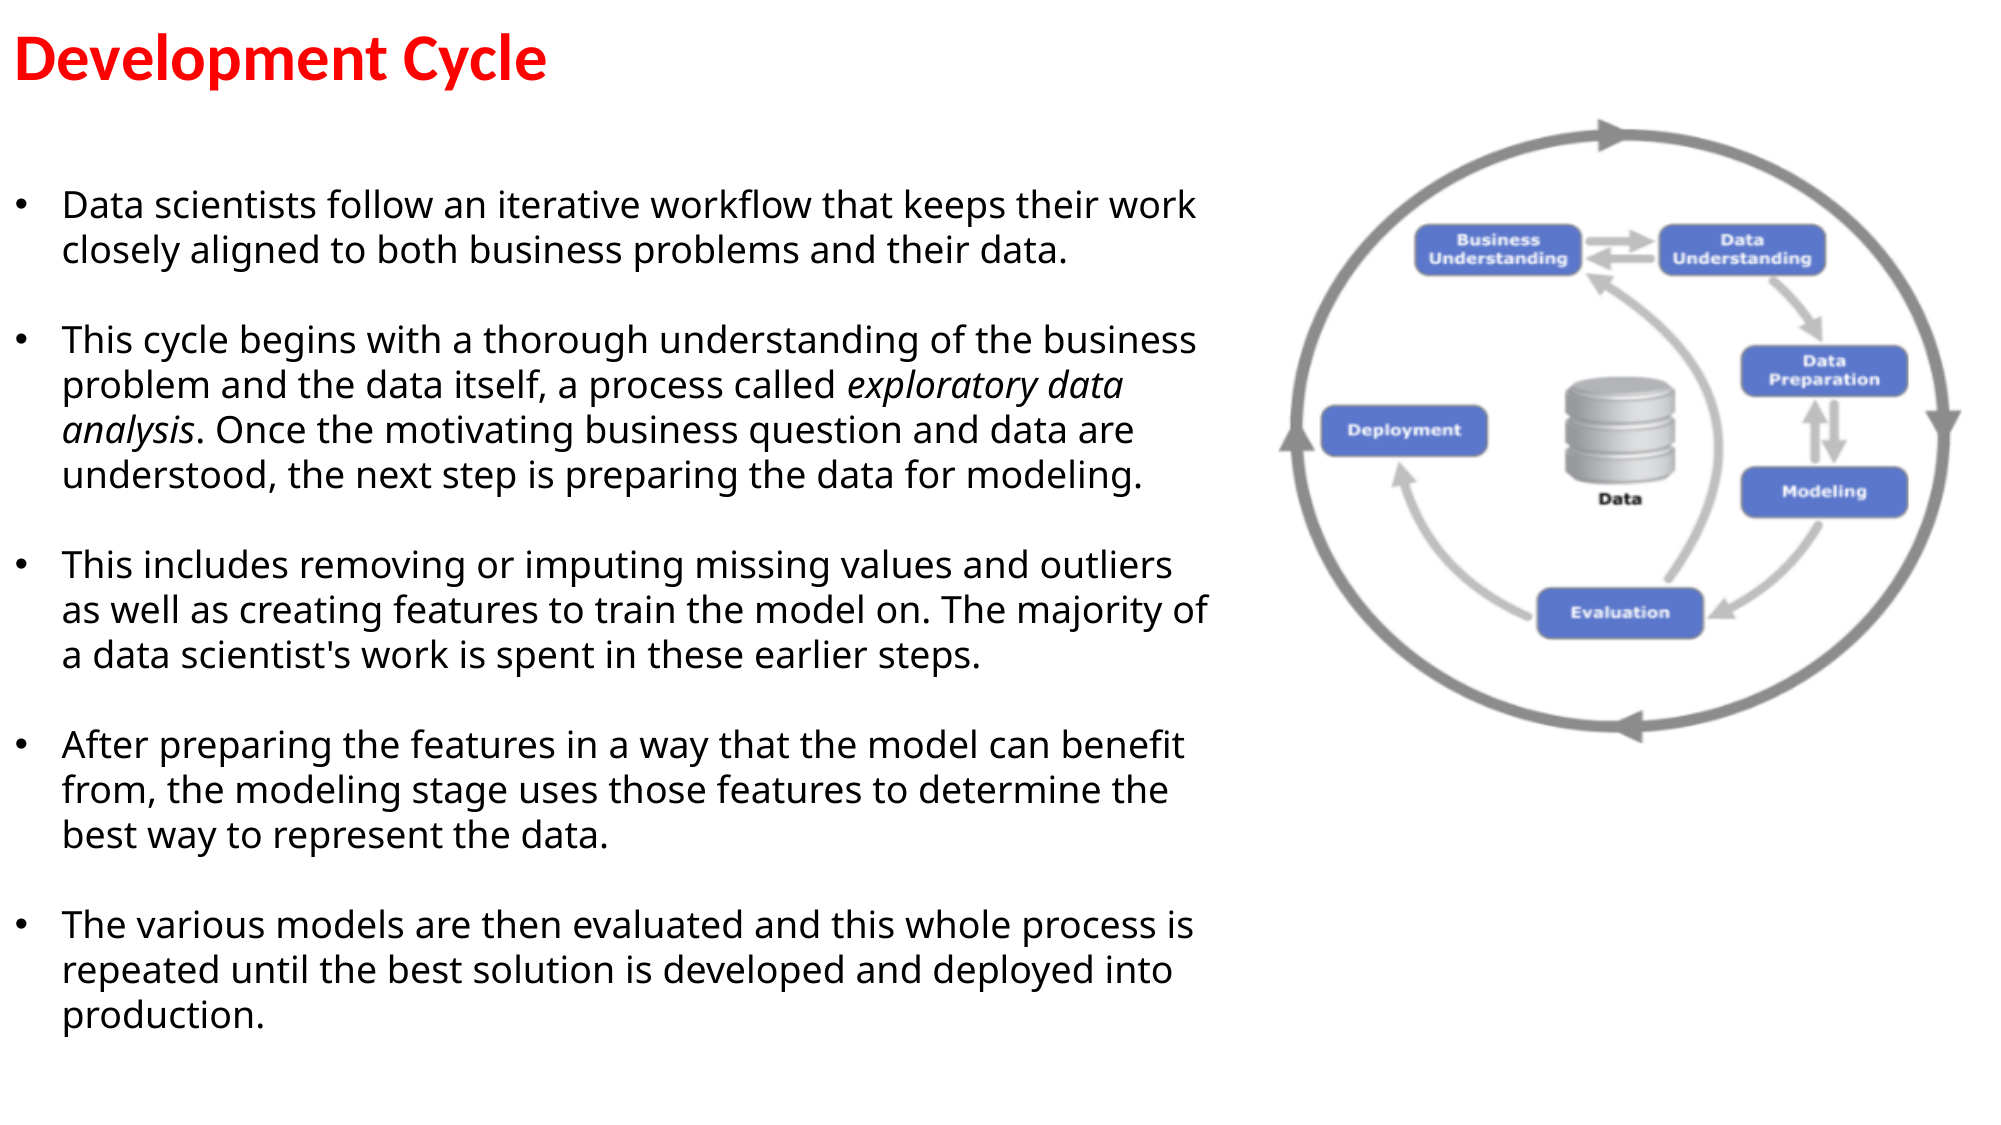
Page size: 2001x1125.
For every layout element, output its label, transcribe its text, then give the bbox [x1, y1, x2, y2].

text_box Development Cycle [0, 5, 1863, 101]
picture [1231, 84, 1979, 764]
text_box Data scientists follow an iterative workflow that keeps their work closely aligned to both business problems and their data. This cycle begins with a thorough understanding of the business problem and the data itself, a process called exploratory data analysis. Once the motivating business question and data are understood, the next step is preparing the data for modeling. This includes removing or imputing missing values and outliers as well as creating features to train the model on. The majority of a data scientist's work is spent in these earlier steps. After preparing the features in a way that the model can benefit from, the modeling stage uses those features to determine the best way to represent the data. The various models are then evaluated and this whole process is repeated until the best solution is developed and deployed into production. [0, 174, 1232, 1044]
